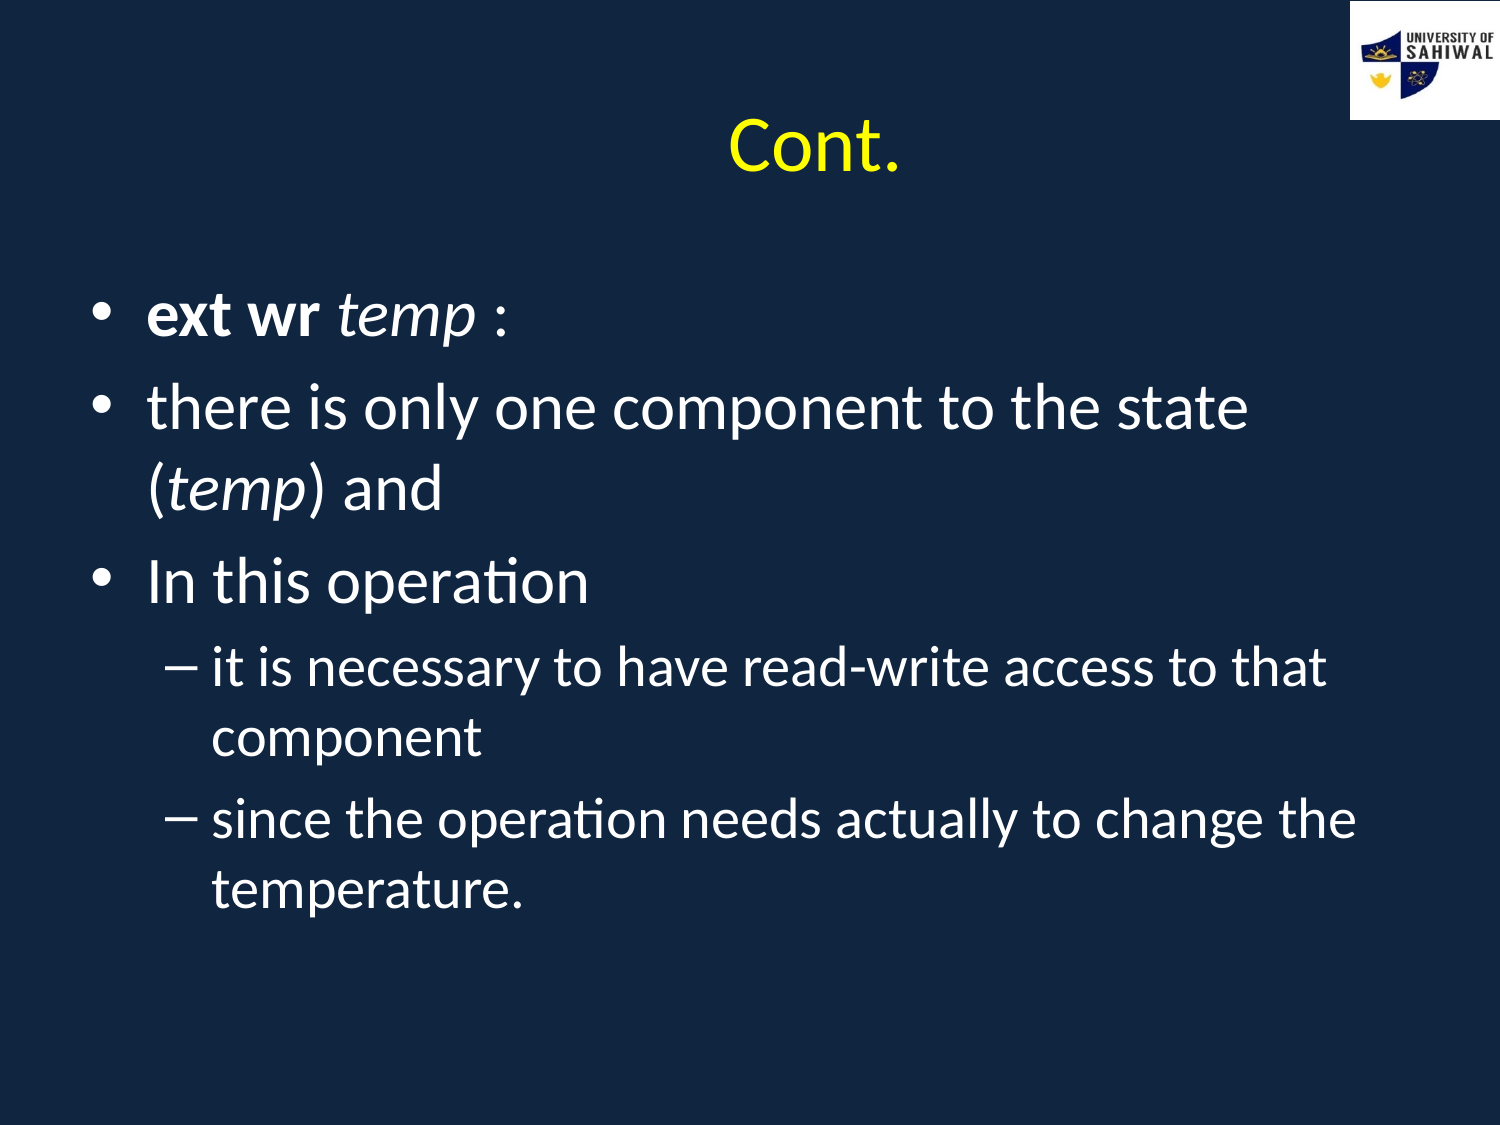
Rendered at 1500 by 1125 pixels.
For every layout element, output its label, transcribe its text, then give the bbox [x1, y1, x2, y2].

title Cont. [75, 45, 1425, 233]
list ext wr temp : there is only one component to the state (temp) and In this operation it is necessary to have read-write access to that component since the operation needs actually to change the temperature. [75, 262, 1425, 1005]
picture [1350, 1, 1500, 120]
